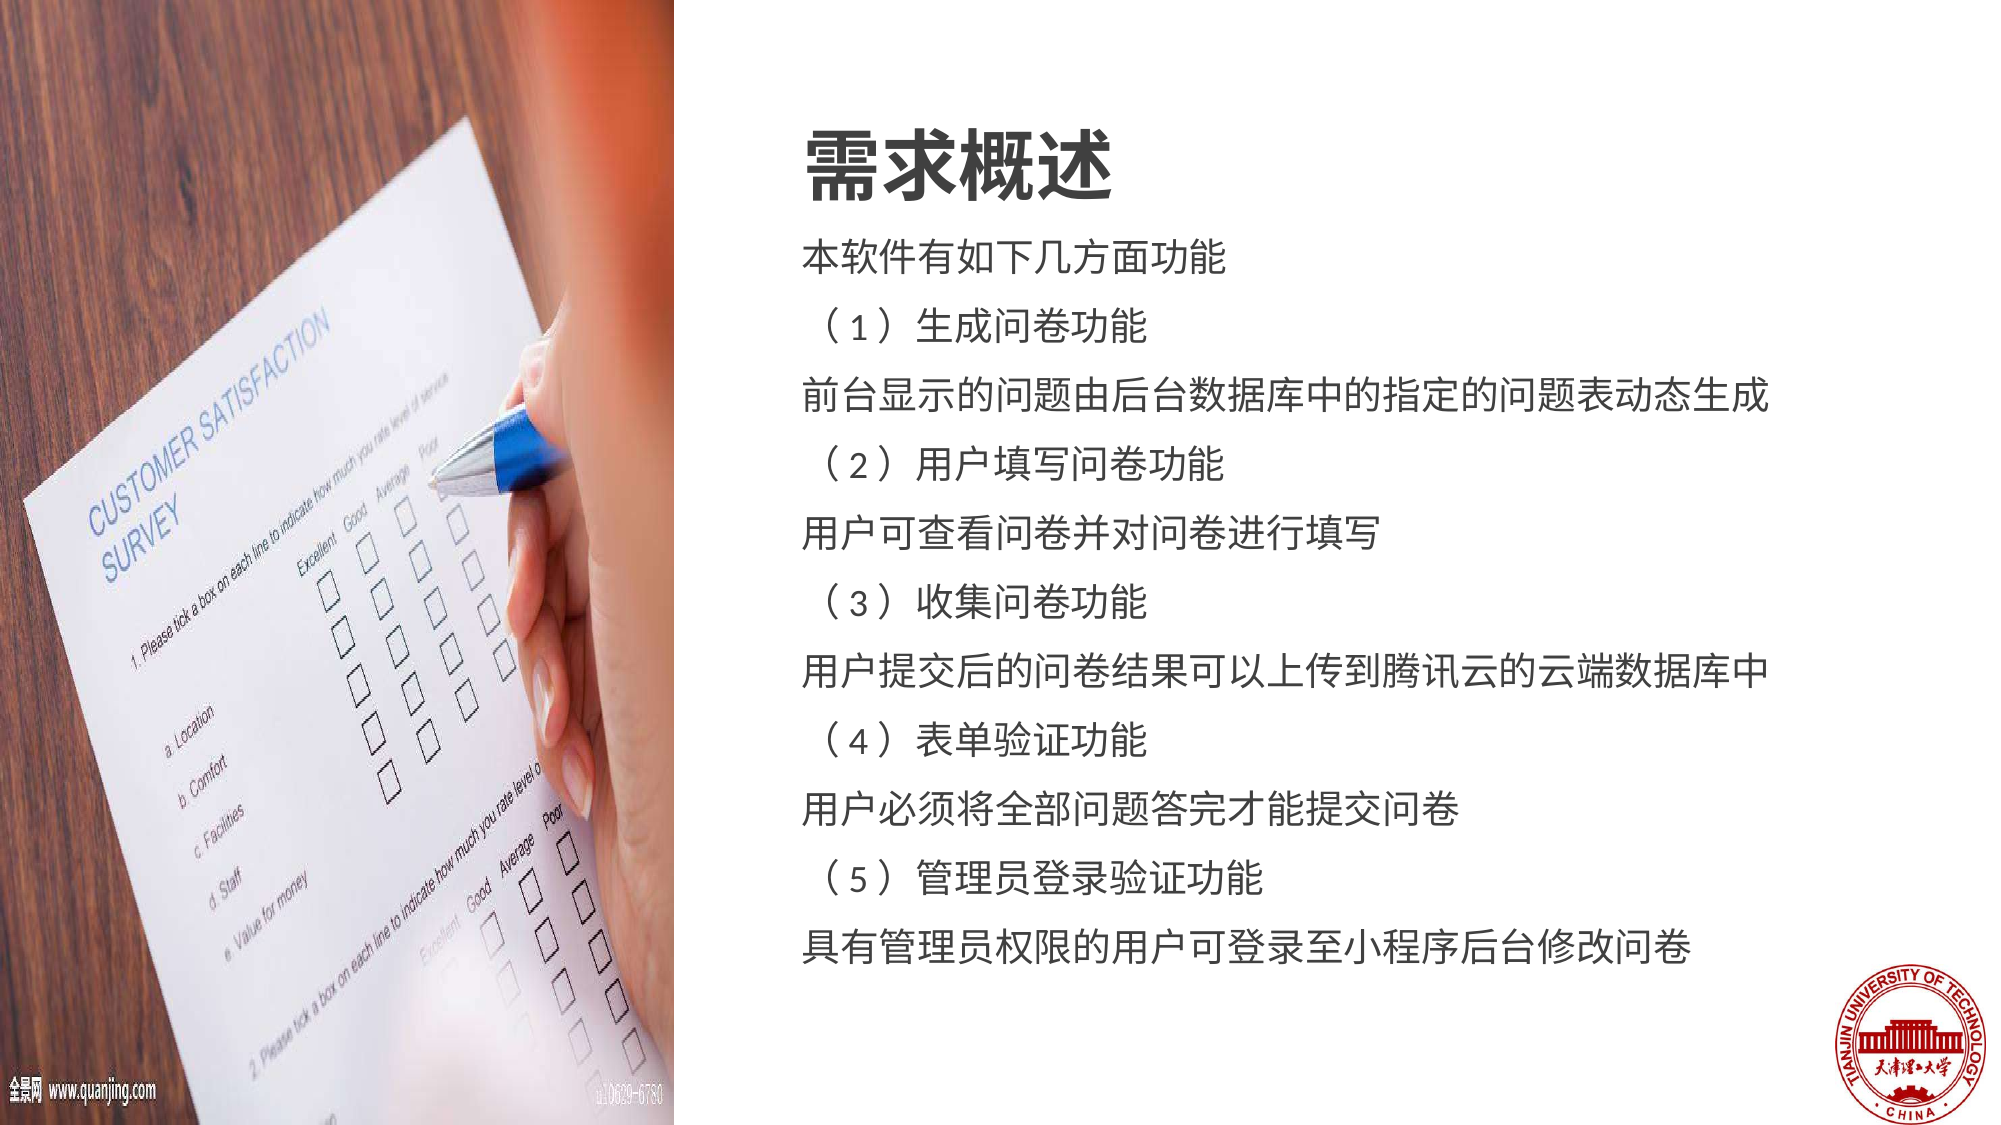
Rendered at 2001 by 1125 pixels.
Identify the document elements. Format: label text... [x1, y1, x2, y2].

picture [0, 0, 674, 1125]
list 需求概述 本软件有如下几方面功能 （1）生成问卷功能 前台显示的问题由后台数据库中的指定的问题表动态生成 （2）用户填写问卷功能 用户可查看问卷并对问卷进行填写 （3）收集问卷功能 用户提交后的问卷结果可以上传到腾讯云的云端数据库中 （4）表单验证功能 用户必须将全部问题答完才能提交问卷 （5）管理员登录验证功能 具有管理员权限的用户可登录至小程序后台修改问卷 [787, 120, 1853, 983]
picture [1835, 964, 1987, 1125]
